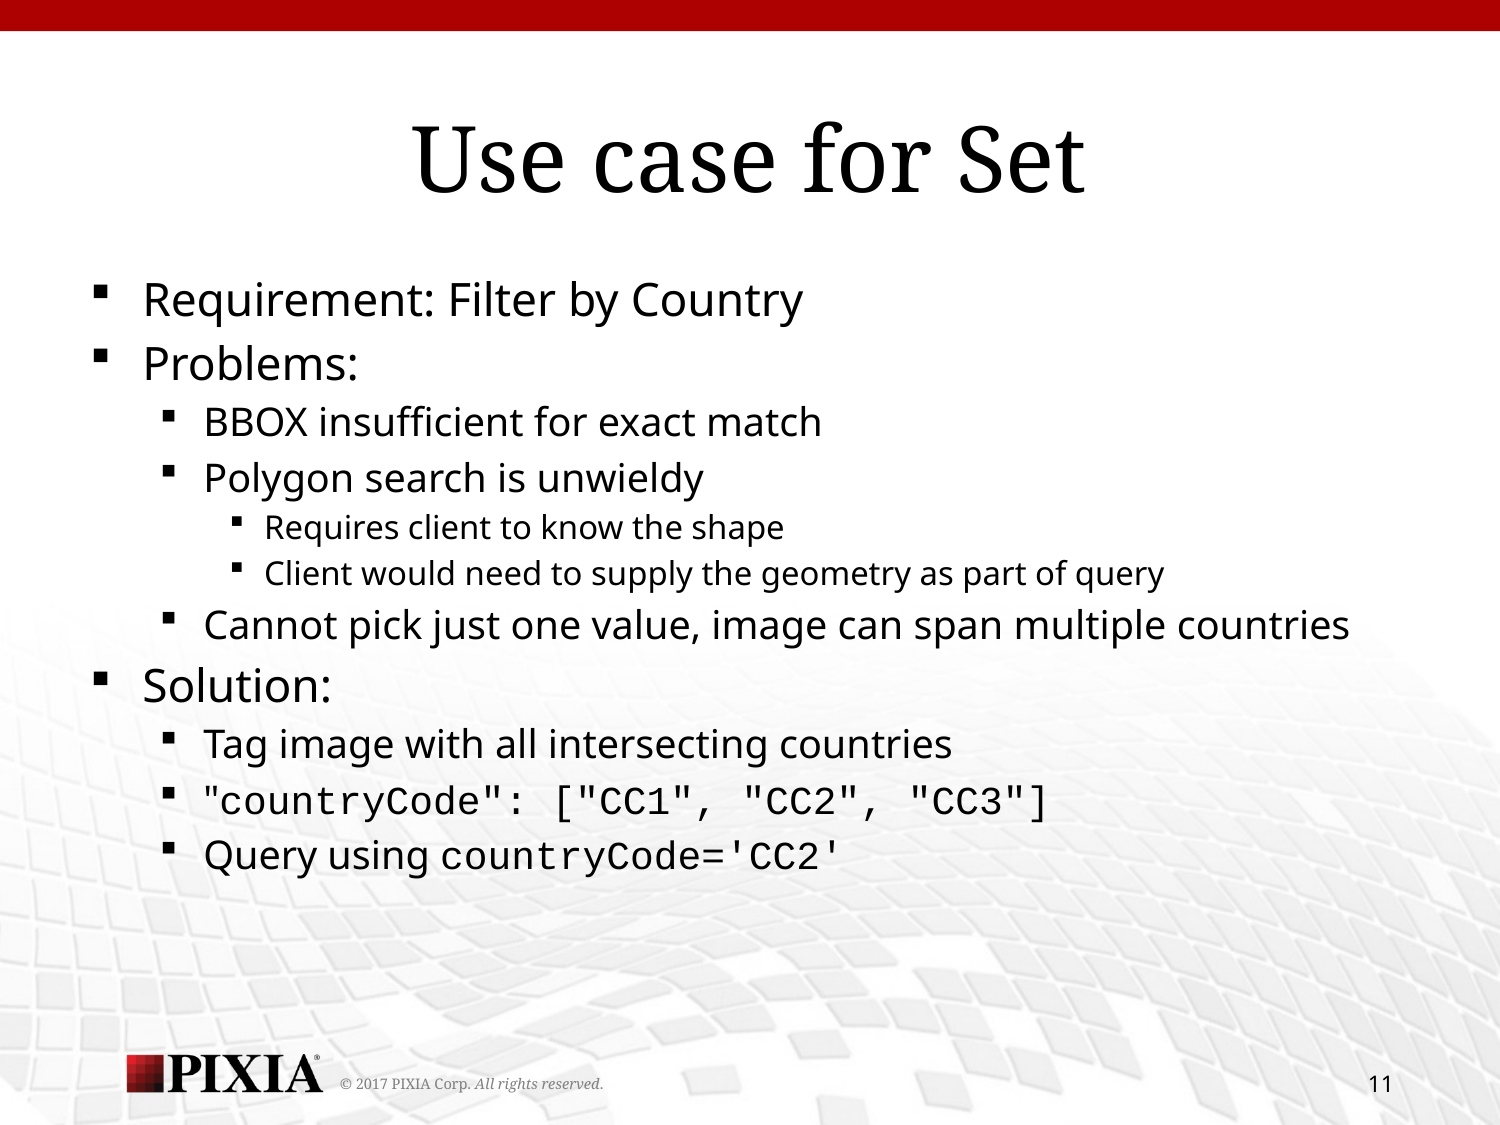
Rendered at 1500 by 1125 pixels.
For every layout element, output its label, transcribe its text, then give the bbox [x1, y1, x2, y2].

title Use case for Set [75, 62, 1425, 250]
list Requirement: Filter by Country Problems: BBOX insufficient for exact match Polygon search is unwieldy Requires client to know the shape Client would need to supply the geometry as part of query Cannot pick just one value, image can span multiple countries Solution: Tag image with all intersecting countries "countryCode": ["CC1", "CC2", "CC3"] Query using countryCode='CC2' [75, 262, 1425, 900]
picture [0, 32, 1500, 1125]
